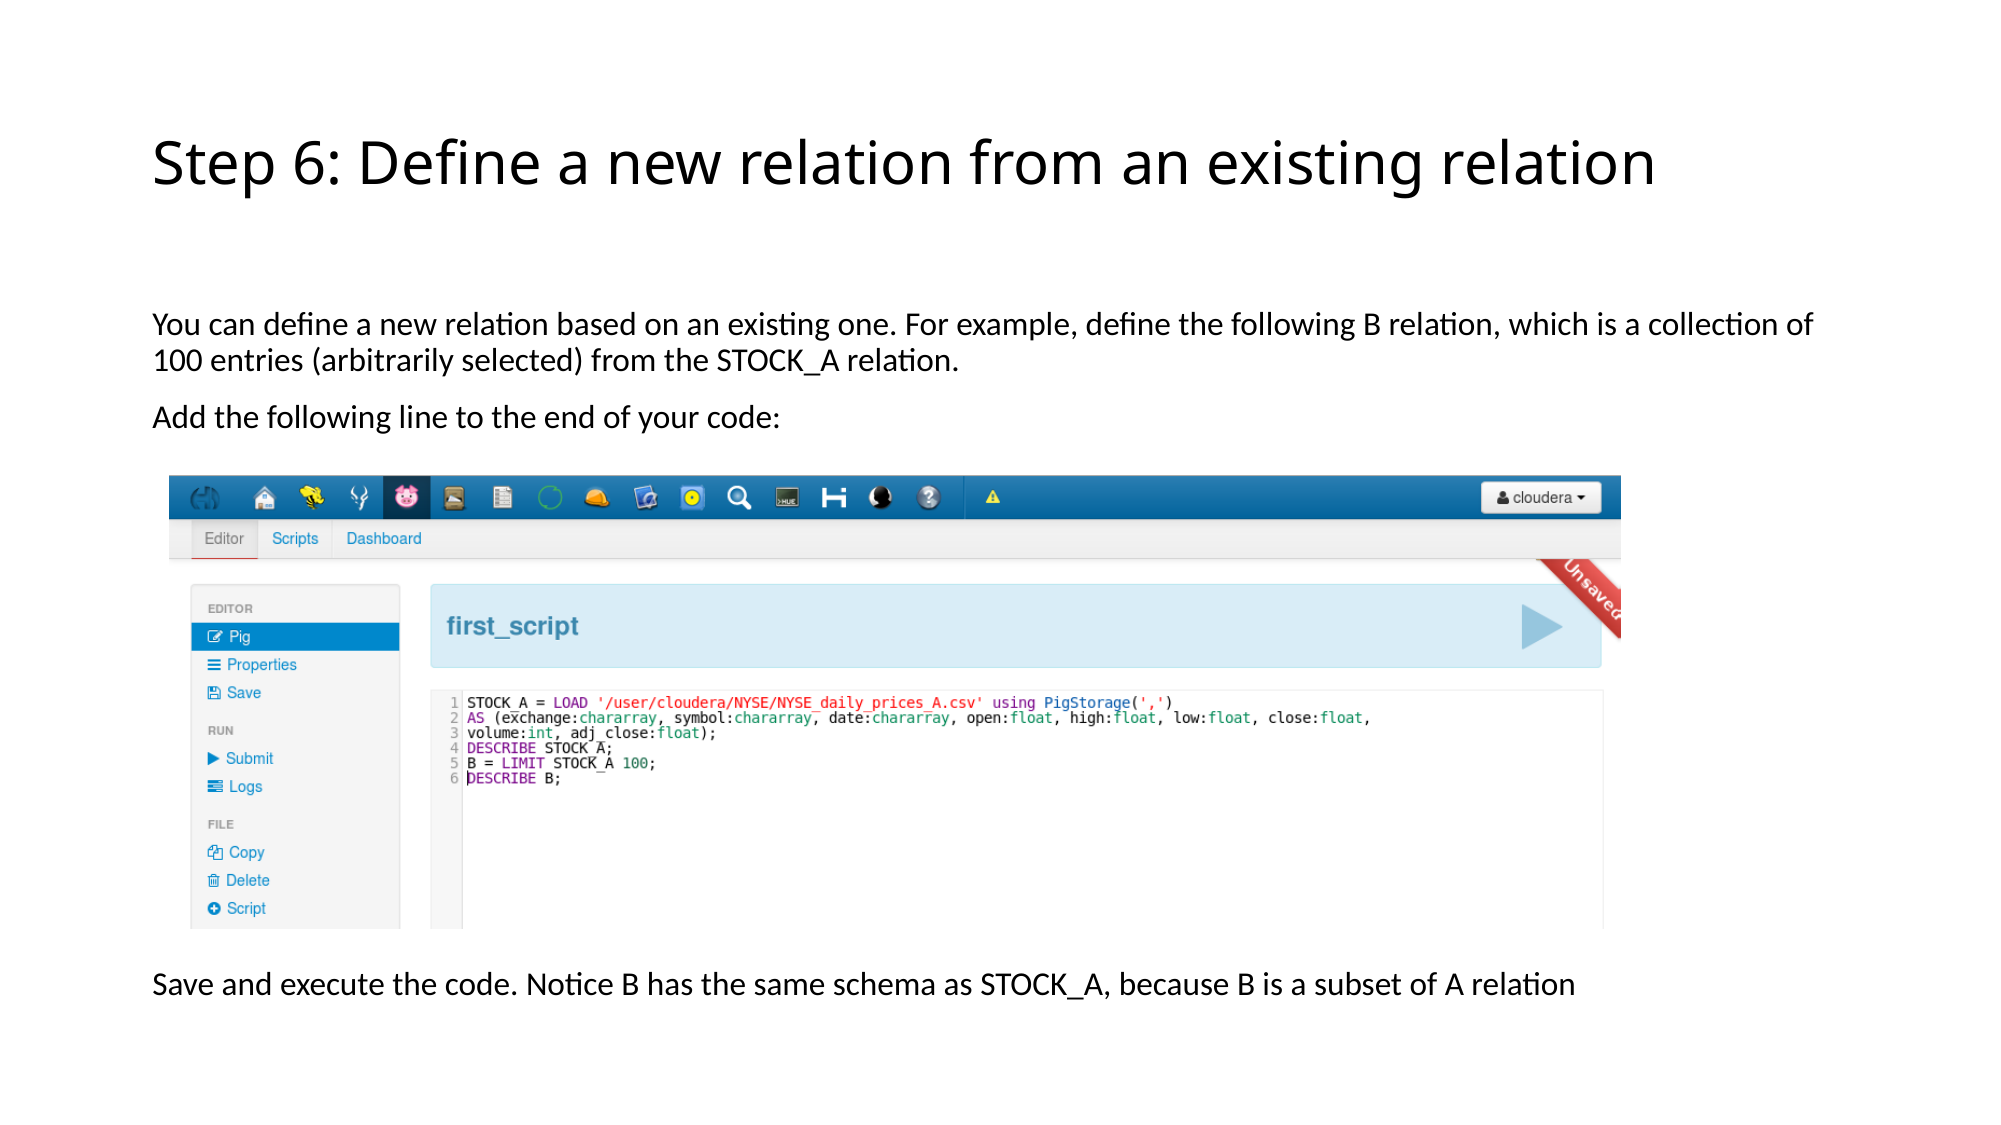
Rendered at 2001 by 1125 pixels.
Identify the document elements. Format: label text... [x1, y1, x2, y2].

title Step 6: Define a new relation from an existing relation [137, 59, 1863, 278]
picture [169, 475, 1621, 929]
list You can define a new relation based on an existing one. For example, define the following B relation, which is a collection of 100 entries (arbitrarily selected) from the STOCK_A relation. Add the following line to the end of your code: Save and execute the code. Notice B has the same schema as STOCK_A, because B is a subset of A relation [137, 299, 1863, 1014]
